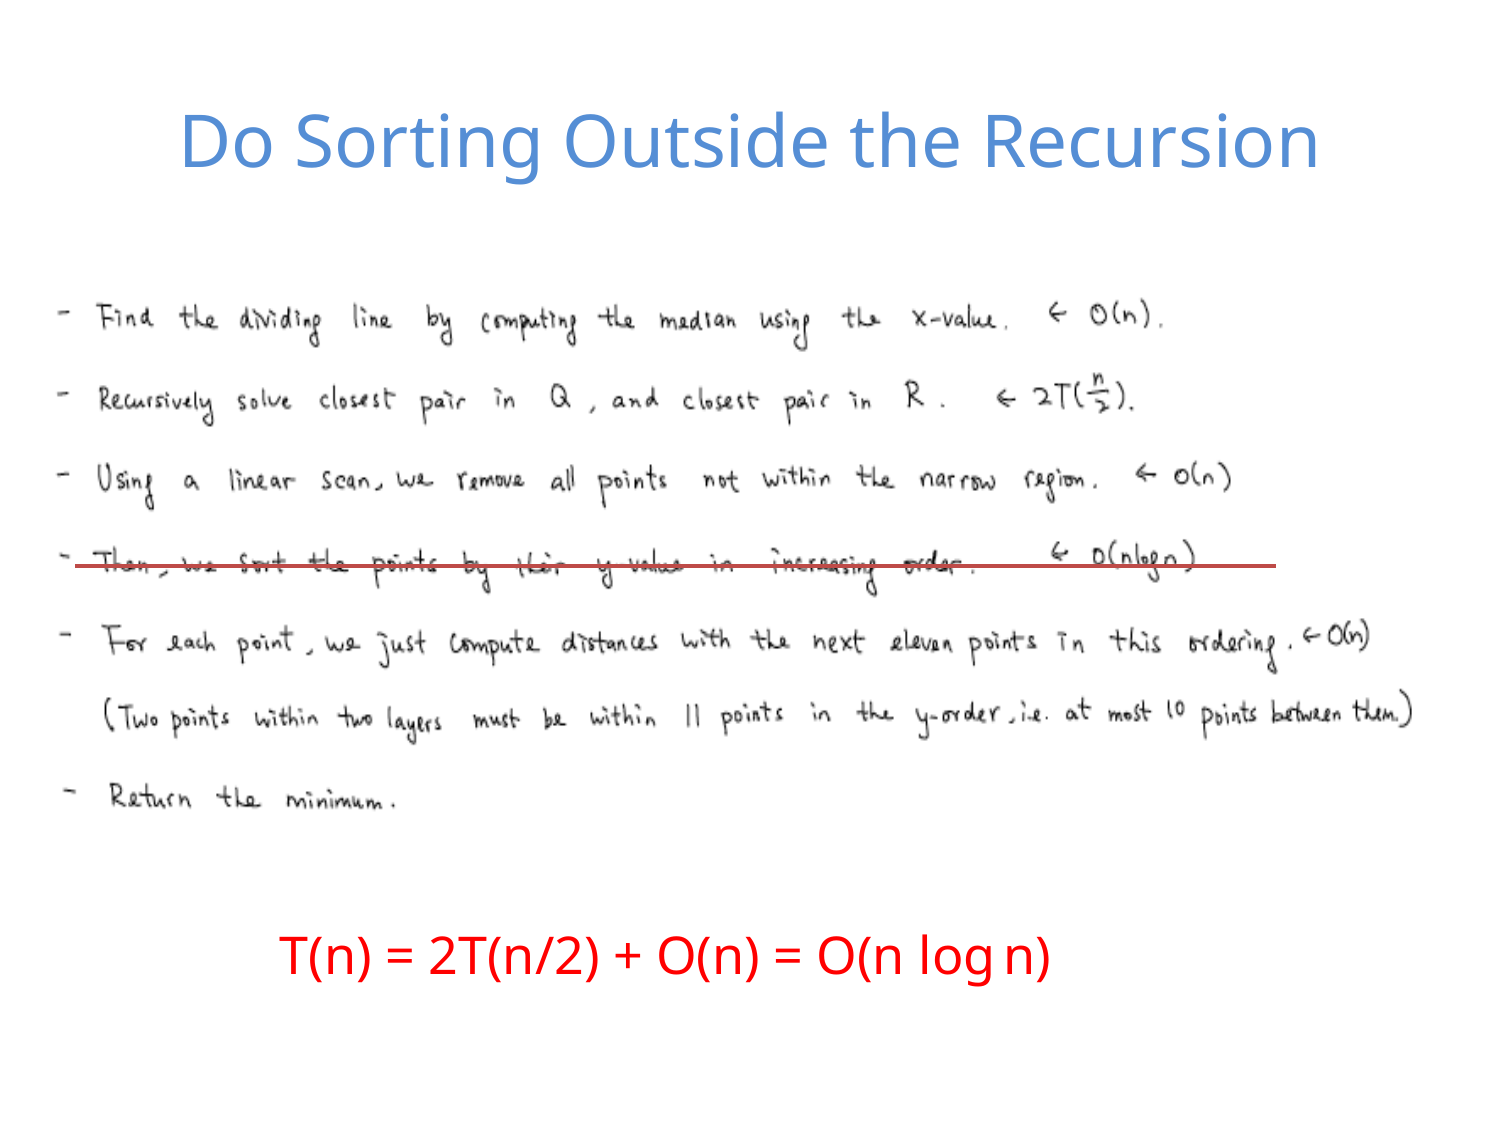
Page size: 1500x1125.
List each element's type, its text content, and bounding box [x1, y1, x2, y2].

title Do Sorting Outside the Recursion [75, 37, 1425, 241]
text_box T(n) = 2T(n/2) + O(n) = O(n log n) [265, 915, 1315, 993]
picture [39, 274, 1461, 851]
